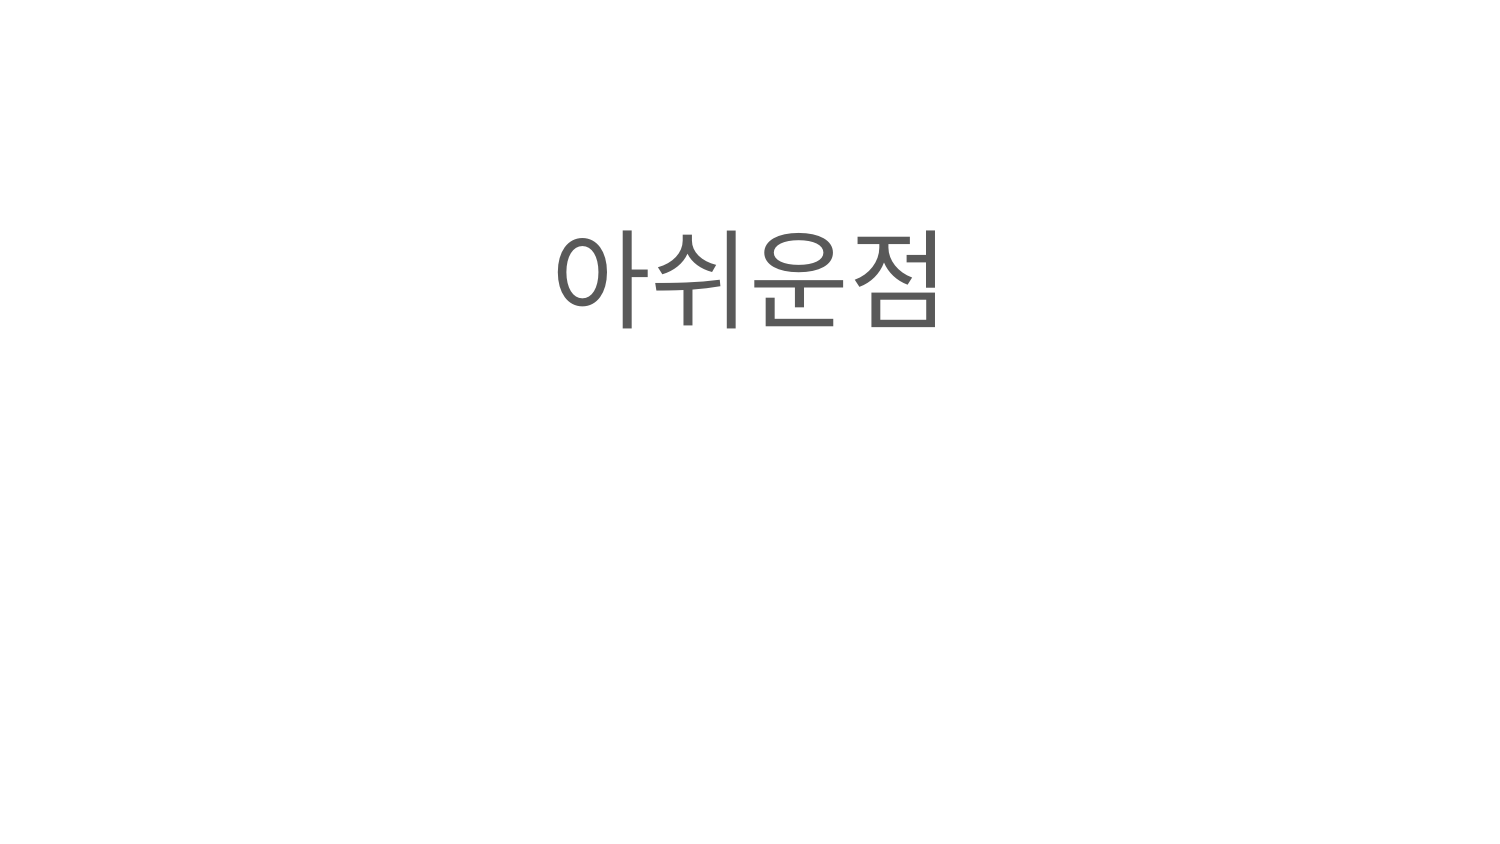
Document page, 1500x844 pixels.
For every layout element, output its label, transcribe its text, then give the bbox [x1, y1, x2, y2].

list 아쉬운점 [51, 189, 1449, 750]
